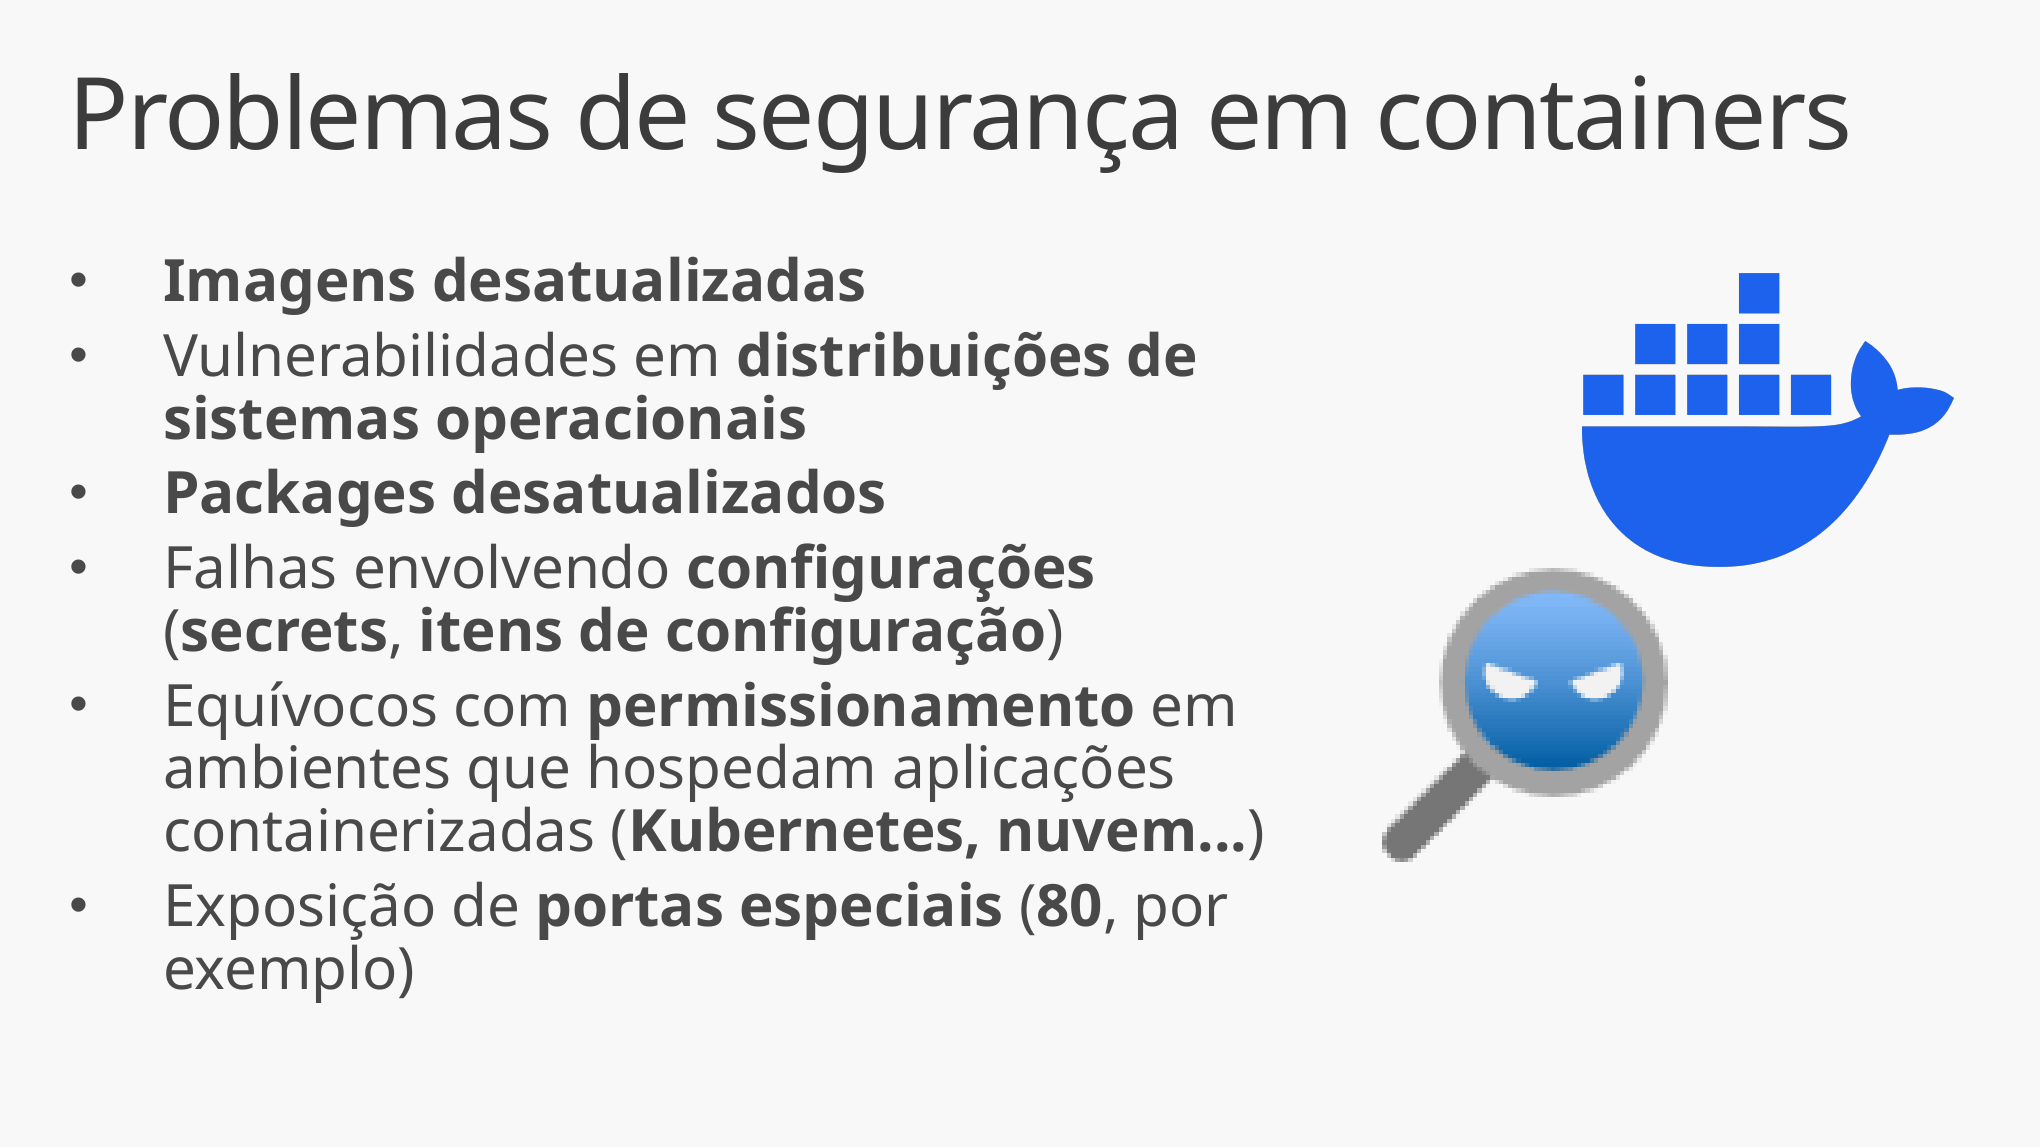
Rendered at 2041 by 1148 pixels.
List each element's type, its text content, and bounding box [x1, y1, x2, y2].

picture [1369, 273, 1954, 871]
title Problemas de segurança em containers [45, 48, 1996, 199]
list Imagens desatualizadas Vulnerabilidades em distribuições de sistemas operacionais Packages desatualizados Falhas envolvendo configurações (secrets, itens de configuração) Equívocos com permissionamento em ambientes que hospedam aplicações containerizadas (Kubernetes, nuvem...) Exposição de portas especiais (80, por exemplo) [45, 236, 1308, 1037]
